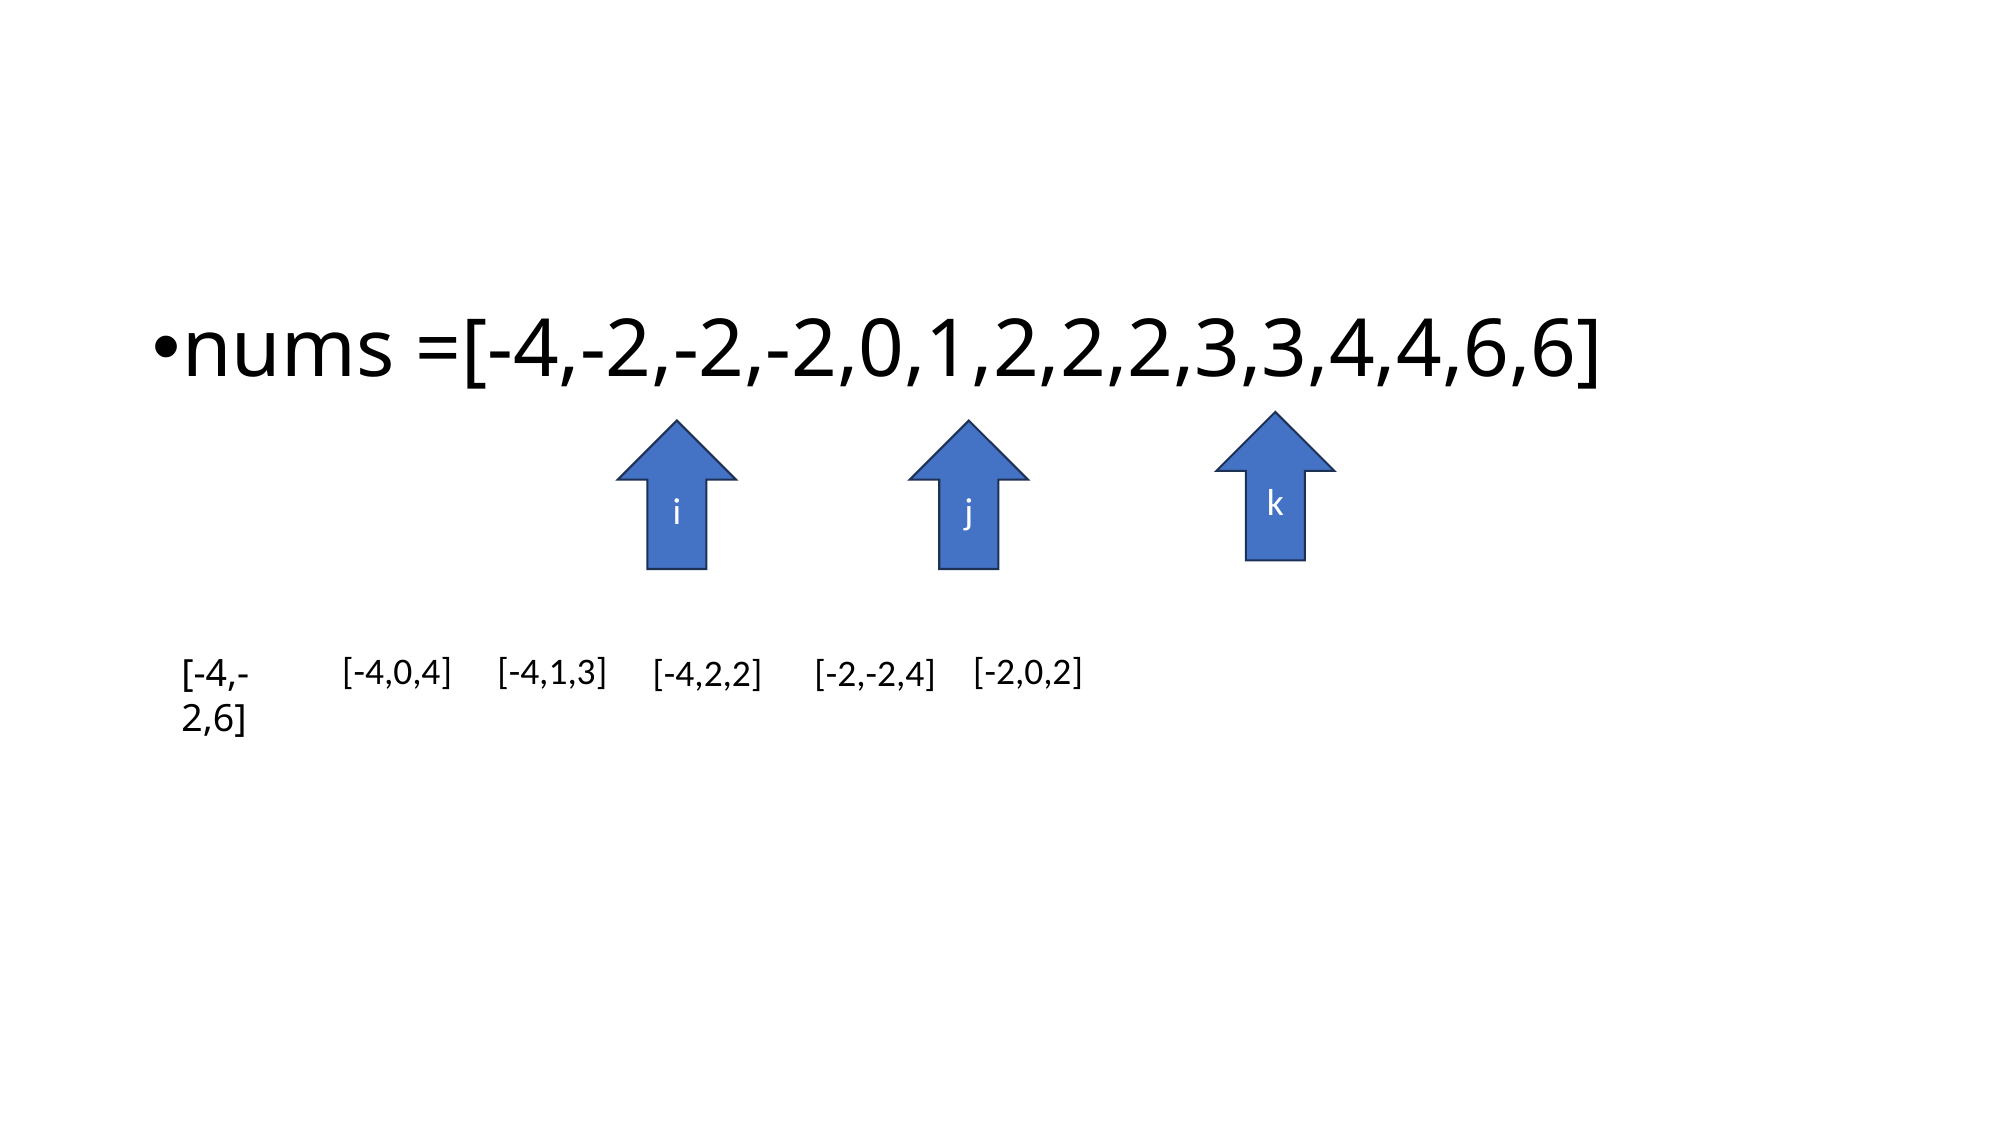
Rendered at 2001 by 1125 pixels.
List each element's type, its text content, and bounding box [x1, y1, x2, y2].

text_box [-4,-2,6] [166, 641, 328, 747]
text_box [-2,-2,4] [799, 641, 961, 702]
text_box [-2,0,2] [958, 639, 1120, 700]
text_box [-4,2,2] [637, 641, 780, 702]
text_box k [1213, 410, 1337, 562]
text_box j [907, 419, 1031, 571]
text_box [-4,1,3] [482, 639, 625, 700]
text_box i [615, 419, 739, 571]
text_box [-4,0,4] [327, 639, 470, 700]
list nums =[-4,-2,-2,-2,0,1,2,2,2,3,3,4,4,6,6] [137, 299, 1863, 453]
